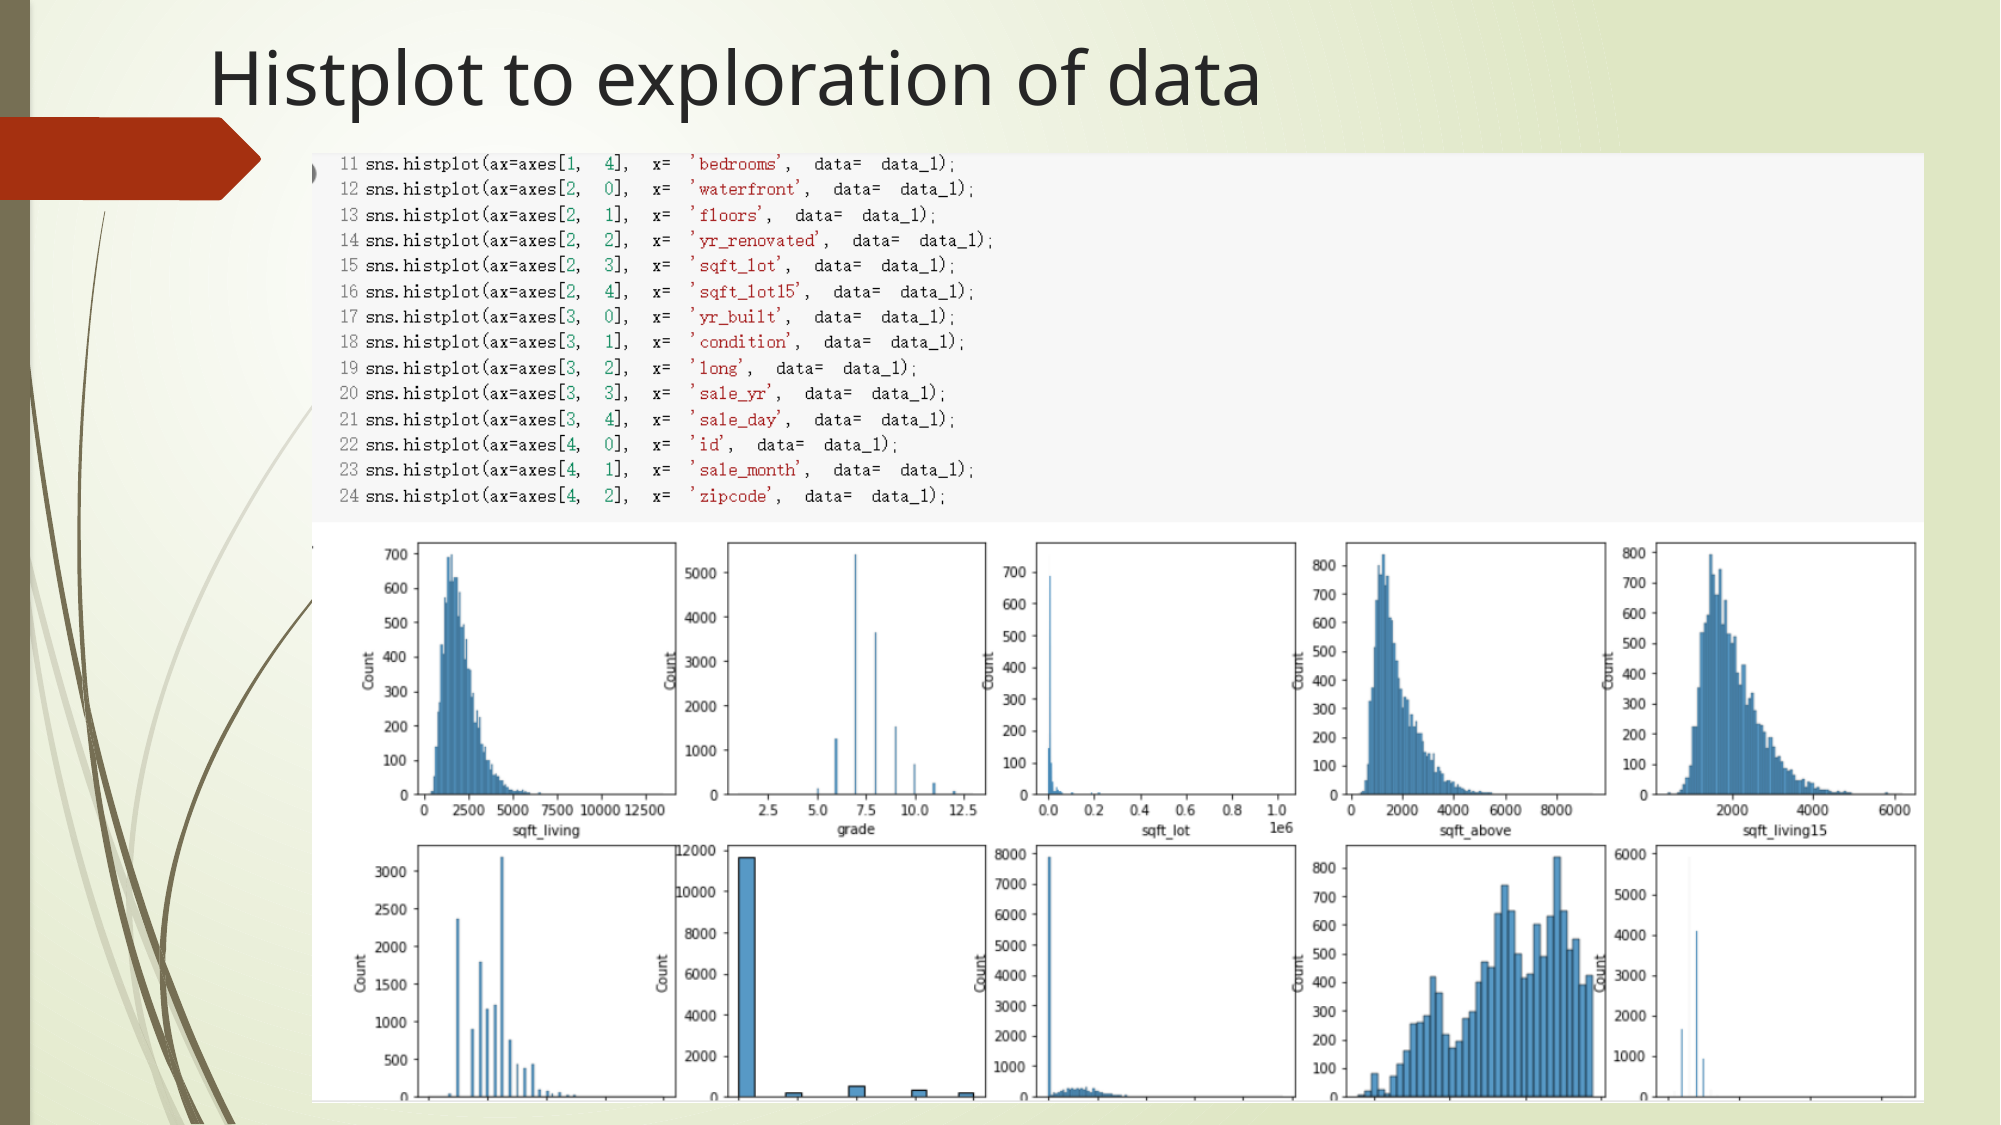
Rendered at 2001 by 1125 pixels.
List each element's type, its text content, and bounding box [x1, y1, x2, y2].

picture [312, 153, 1925, 1103]
title Histplot to exploration of data [193, 22, 1656, 233]
